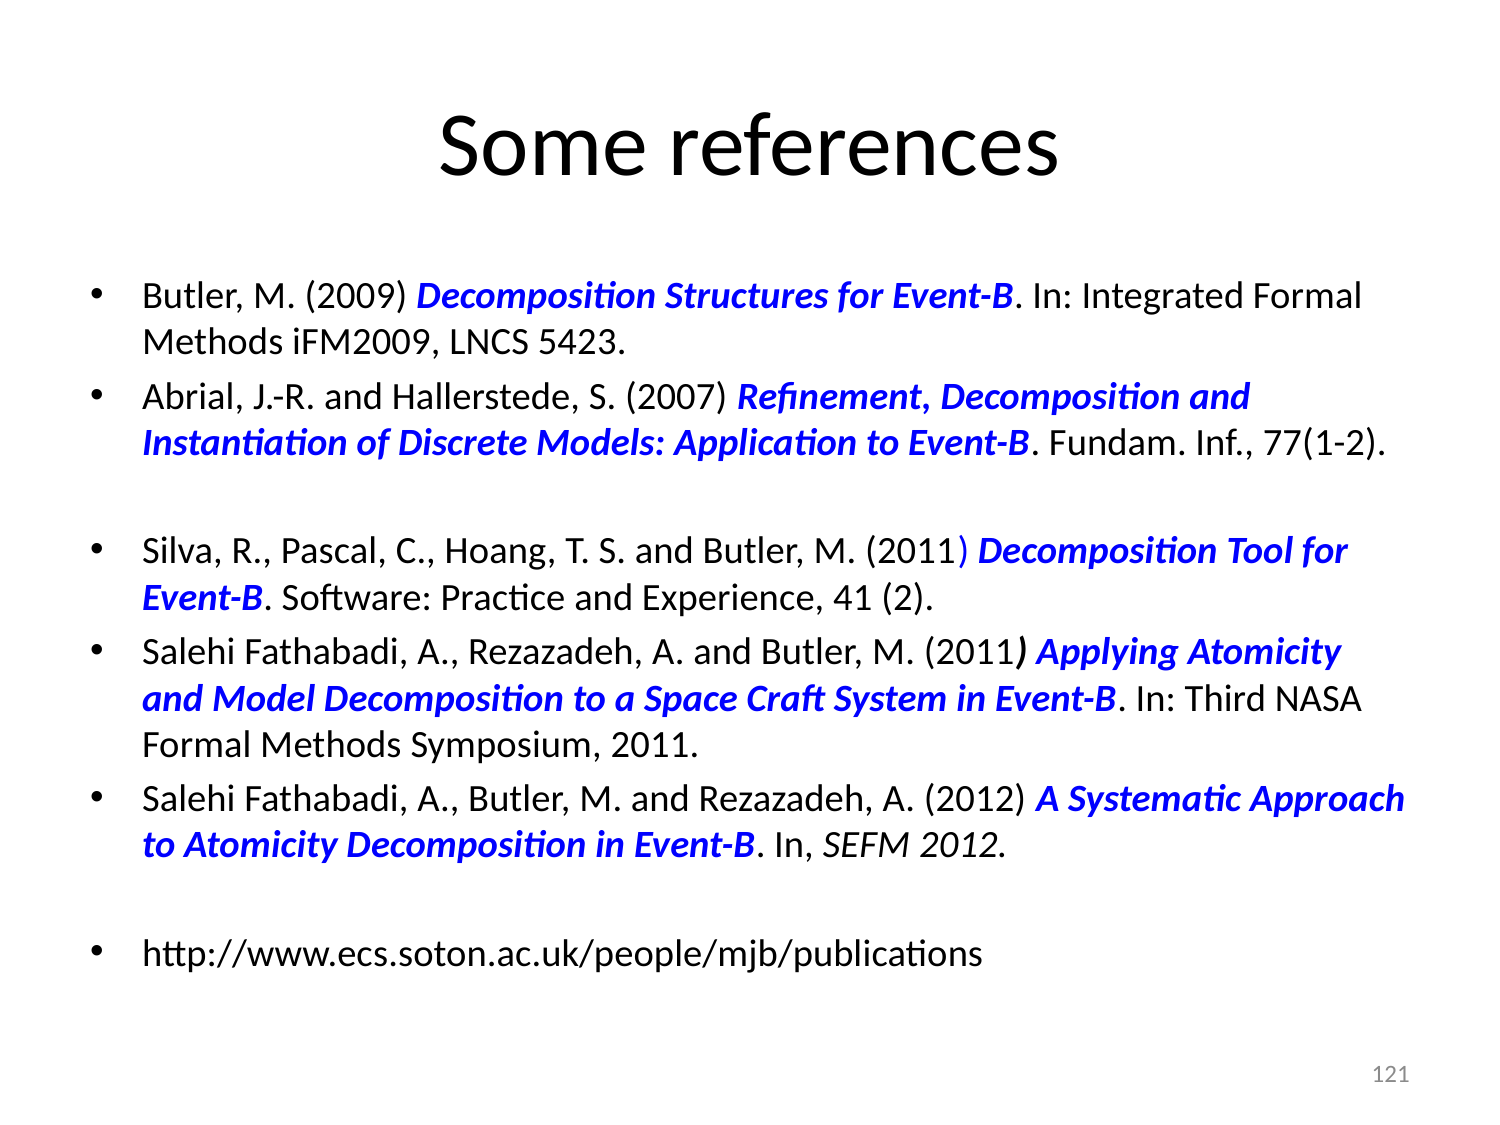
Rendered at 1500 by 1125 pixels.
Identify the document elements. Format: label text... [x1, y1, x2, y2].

list Butler, M. (2009) Decomposition Structures for Event-B. In: Integrated Formal Methods iFM2009, LNCS 5423. Abrial, J.-R. and Hallerstede, S. (2007) Refinement, Decomposition and Instantiation of Discrete Models: Application to Event-B. Fundam. Inf., 77(1-2). Silva, R., Pascal, C., Hoang, T. S. and Butler, M. (2011) Decomposition Tool for Event-B. Software: Practice and Experience, 41 (2). Salehi Fathabadi, A., Rezazadeh, A. and Butler, M. (2011) Applying Atomicity and Model Decomposition to a Space Craft System in Event-B. In: Third NASA Formal Methods Symposium, 2011. Salehi Fathabadi, A., Butler, M. and Rezazadeh, A. (2012) A Systematic Approach to Atomicity Decomposition in Event-B. In, SEFM 2012. http://www.ecs.soton.ac.uk/people/mjb/publications [75, 262, 1425, 1005]
slide_number 121 [1074, 1042, 1425, 1103]
title Some references [75, 45, 1425, 233]
